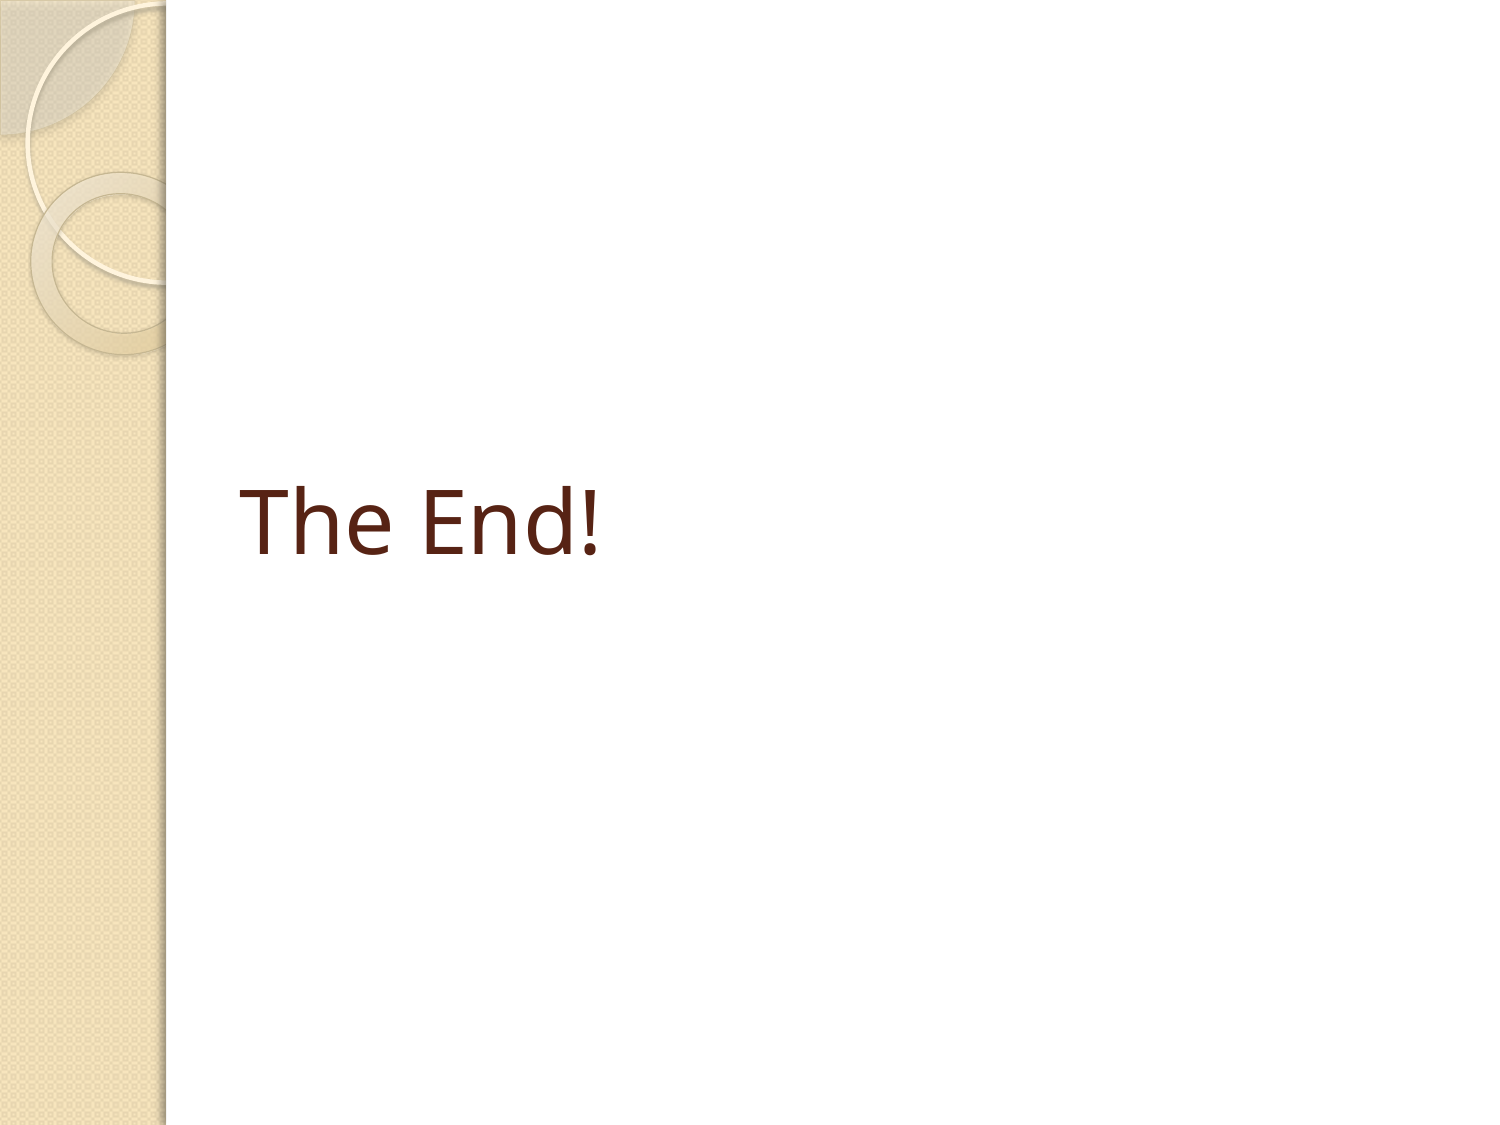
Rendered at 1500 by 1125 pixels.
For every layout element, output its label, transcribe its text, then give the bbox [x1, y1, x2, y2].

title The End! [225, 425, 1455, 613]
